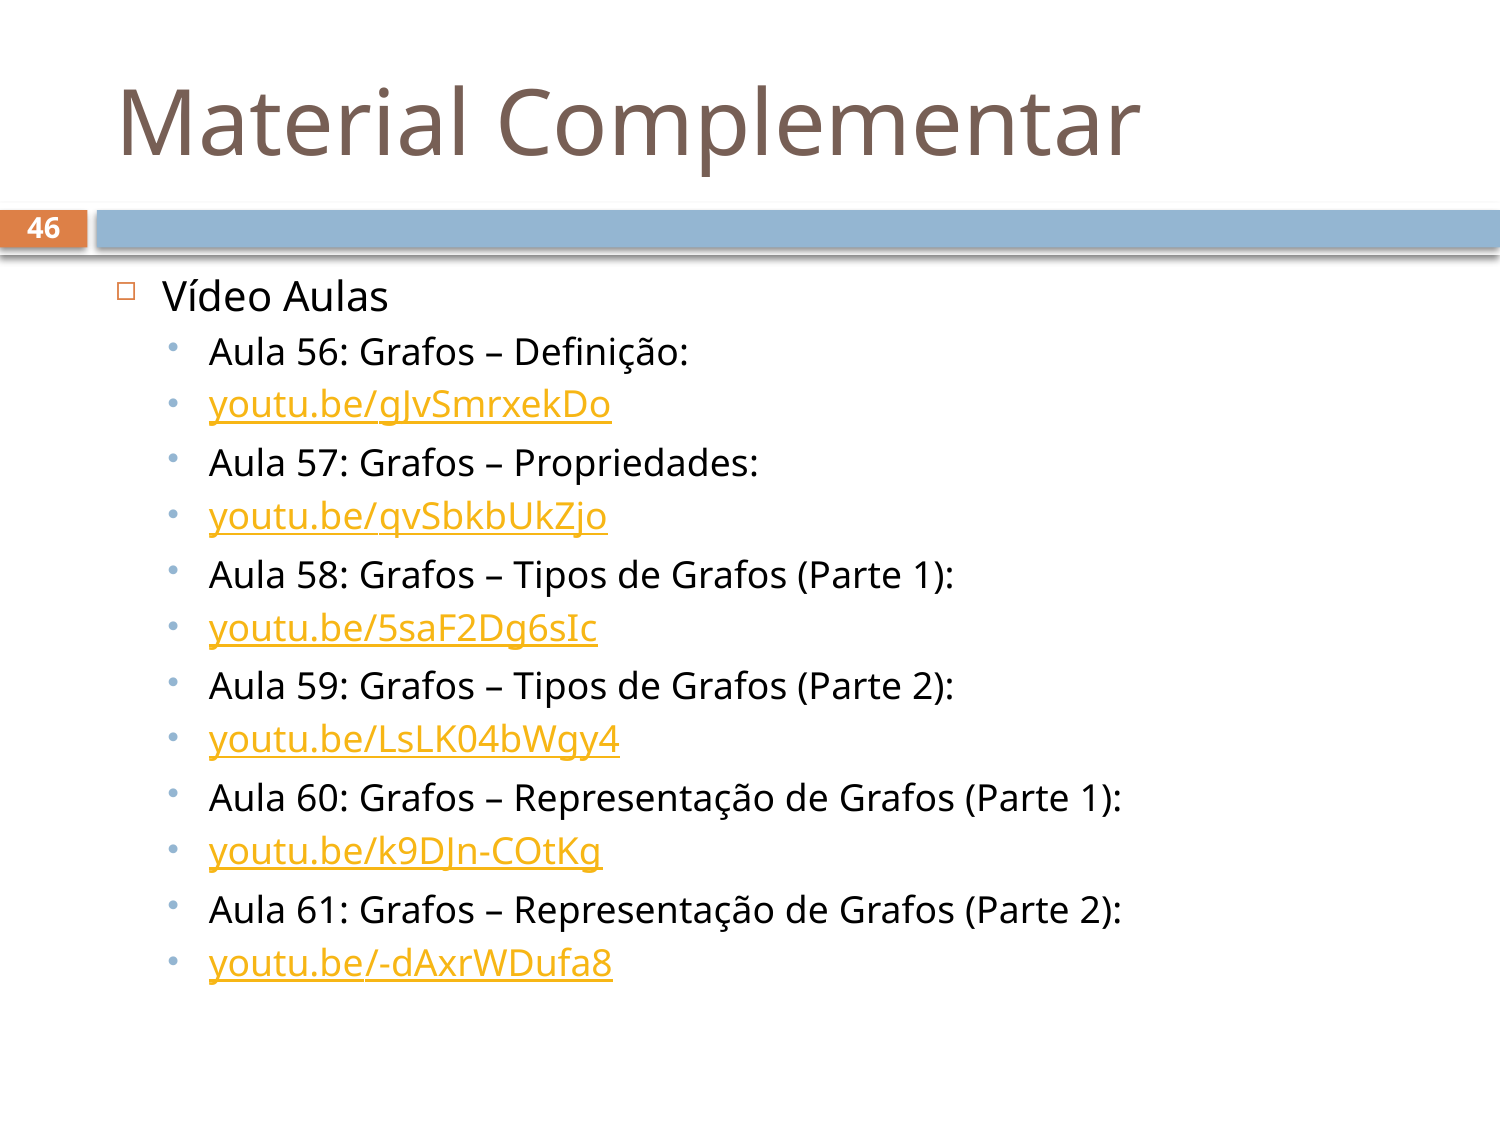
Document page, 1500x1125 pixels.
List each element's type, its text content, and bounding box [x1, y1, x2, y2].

slide_number 46 [0, 208, 88, 249]
list Vídeo Aulas Aula 56: Grafos – Definição: youtu.be/gJvSmrxekDo Aula 57: Grafos – Propriedades: youtu.be/qvSbkbUkZjo Aula 58: Grafos – Tipos de Grafos (Parte 1): youtu.be/5saF2Dg6sIc Aula 59: Grafos – Tipos de Grafos (Parte 2): youtu.be/LsLK04bWgy4 Aula 60: Grafos – Representação de Grafos (Parte 1): youtu.be/k9DJn-COtKg Aula 61: Grafos – Representação de Grafos (Parte 2): youtu.be/-dAxrWDufa8 [100, 262, 1438, 1000]
title Material Complementar [100, 37, 1438, 200]
